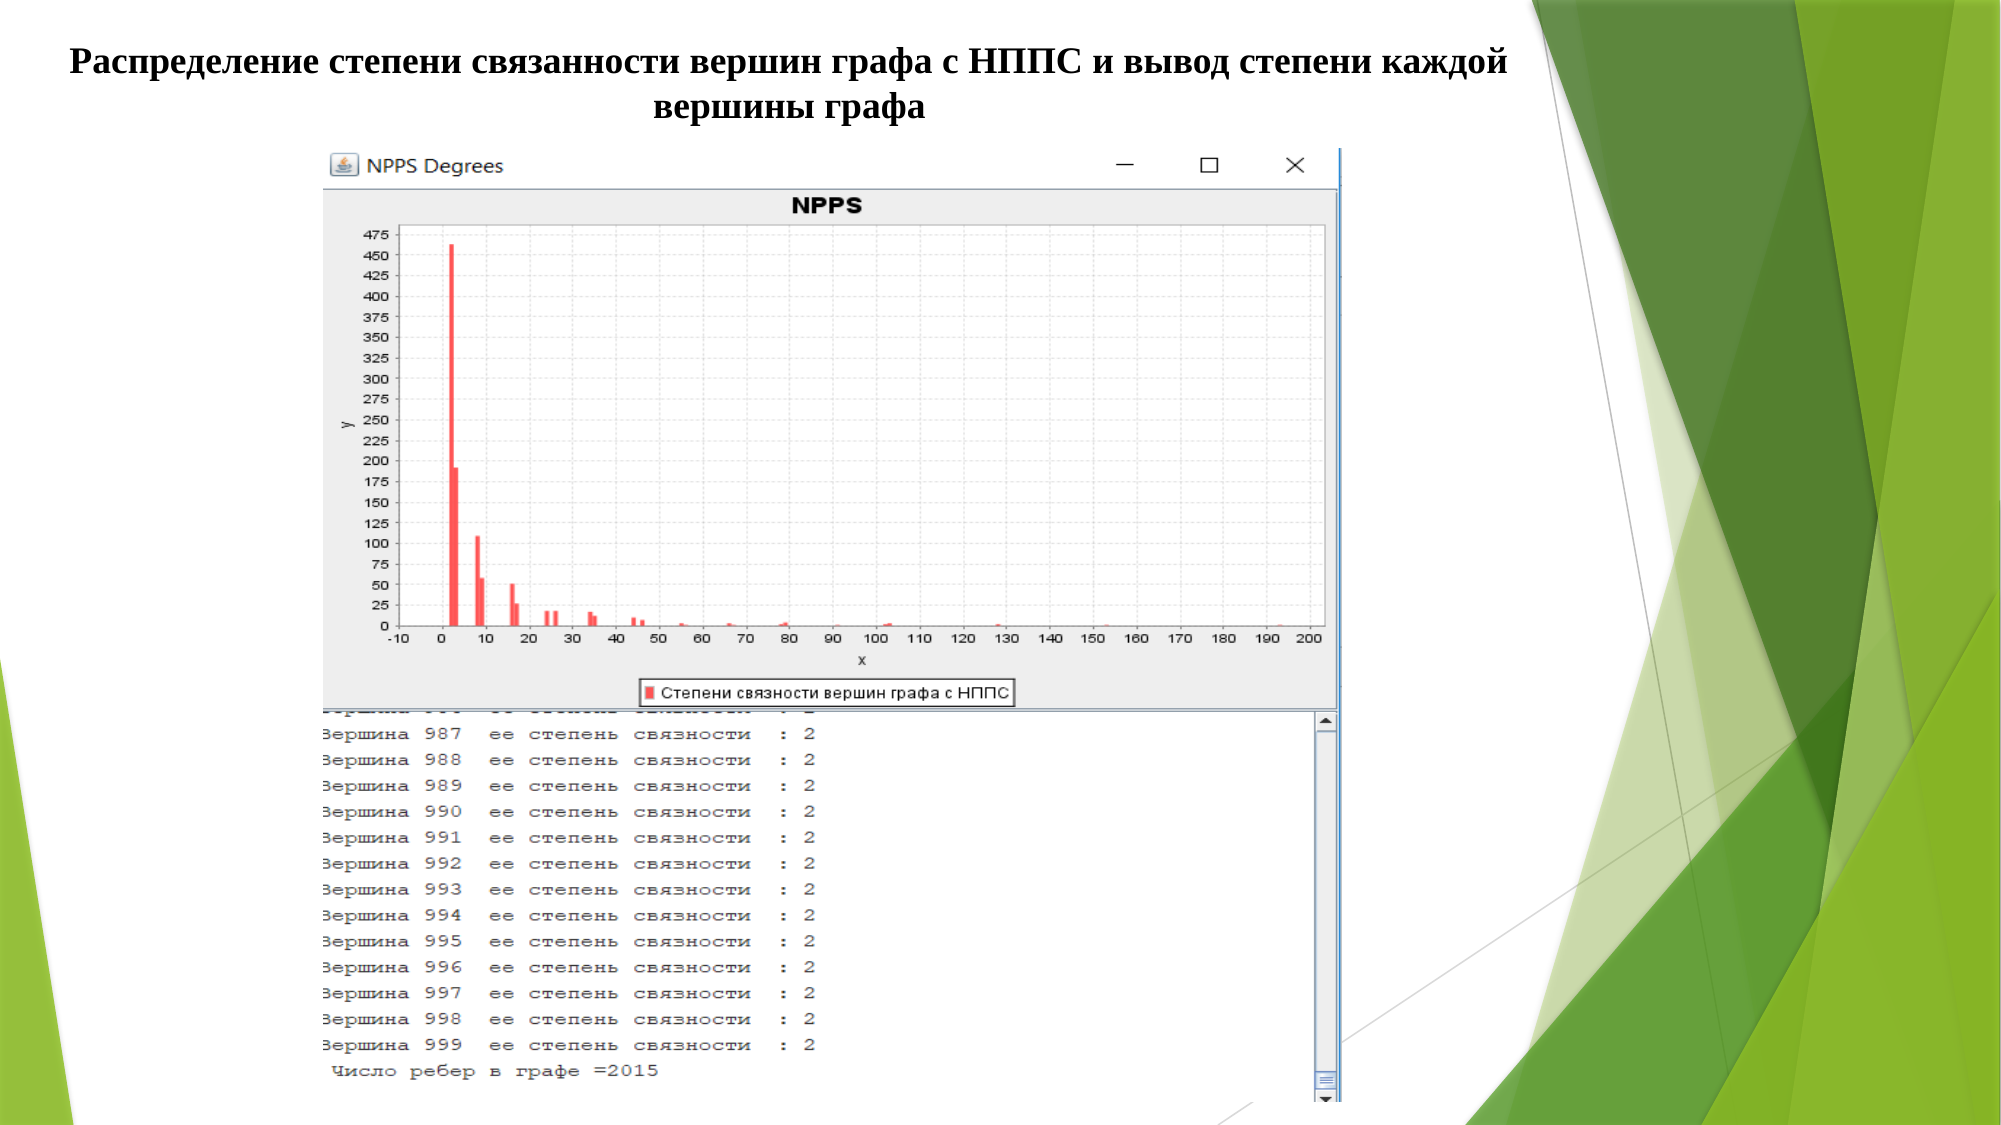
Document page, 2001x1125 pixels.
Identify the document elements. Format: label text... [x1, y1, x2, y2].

picture [323, 147, 1342, 1102]
text_box Распределение степени связанности вершин графа с НППС и вывод степени каждой вершины графа [18, 28, 1560, 134]
